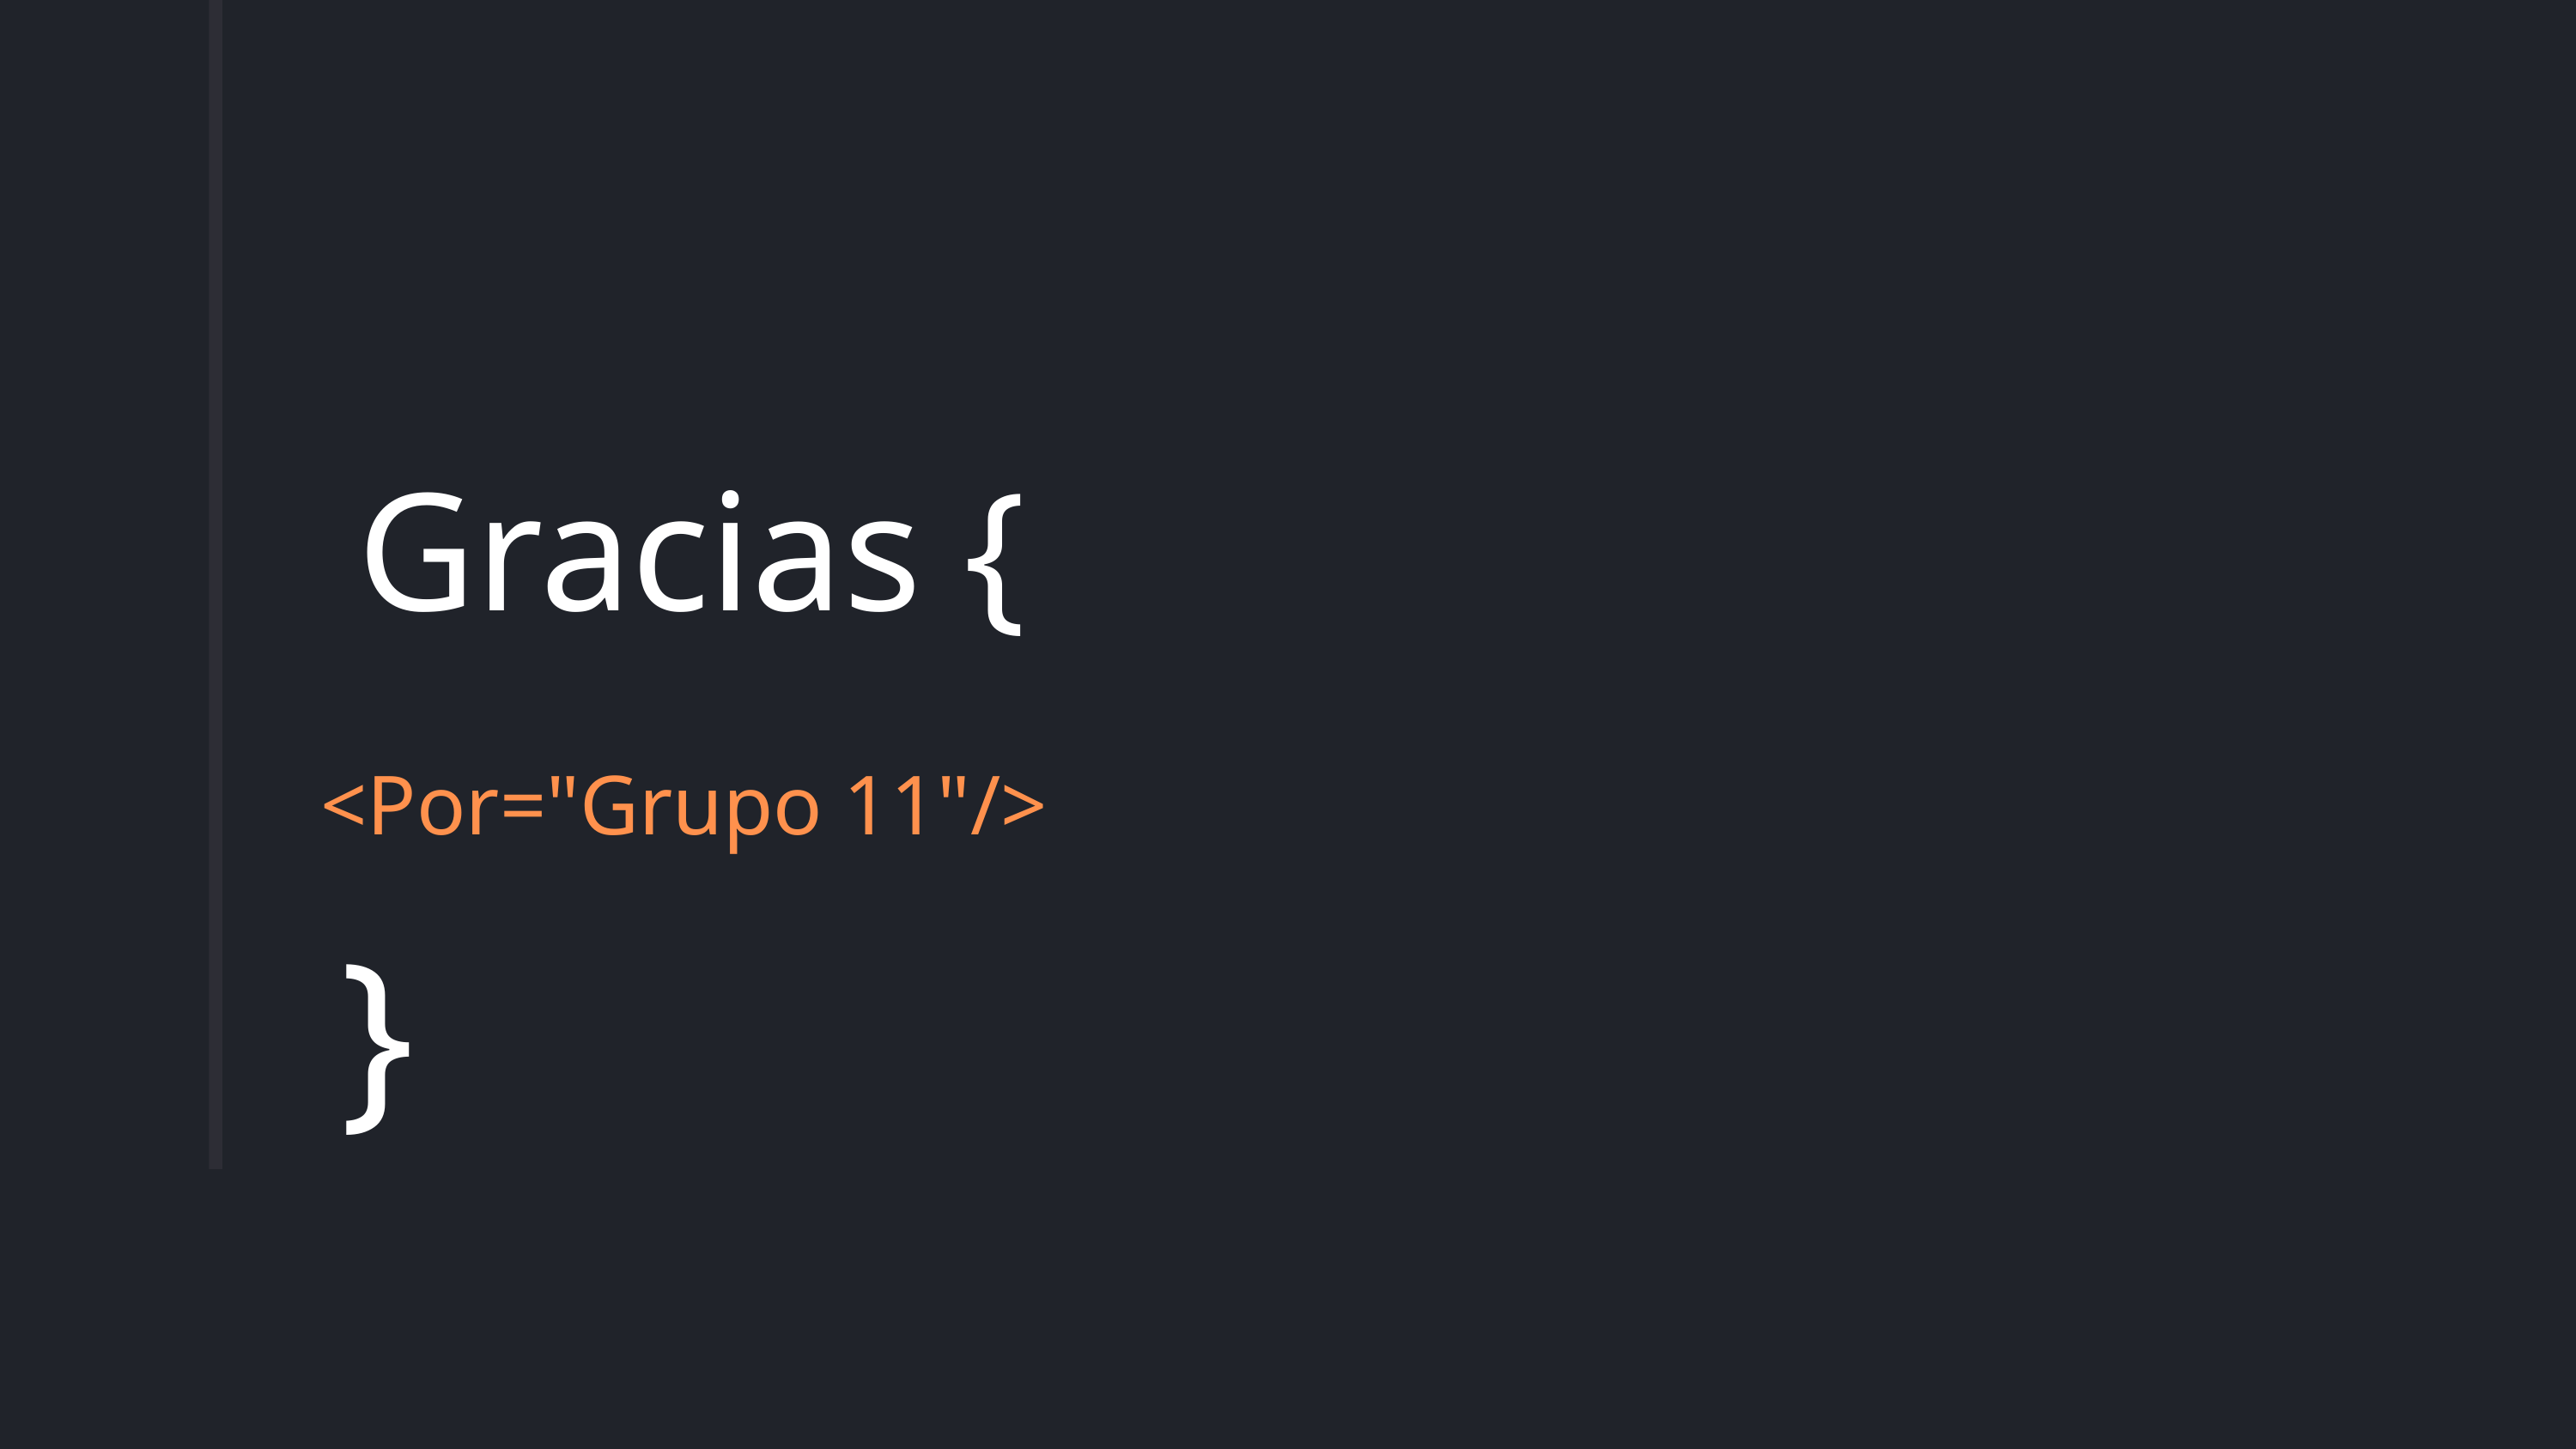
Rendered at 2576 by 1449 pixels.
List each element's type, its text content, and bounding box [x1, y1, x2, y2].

text_box } [340, 920, 689, 1144]
text_box <Por="Grupo 11"/> [320, 737, 1835, 852]
text_box Gracias { [357, 457, 1868, 643]
